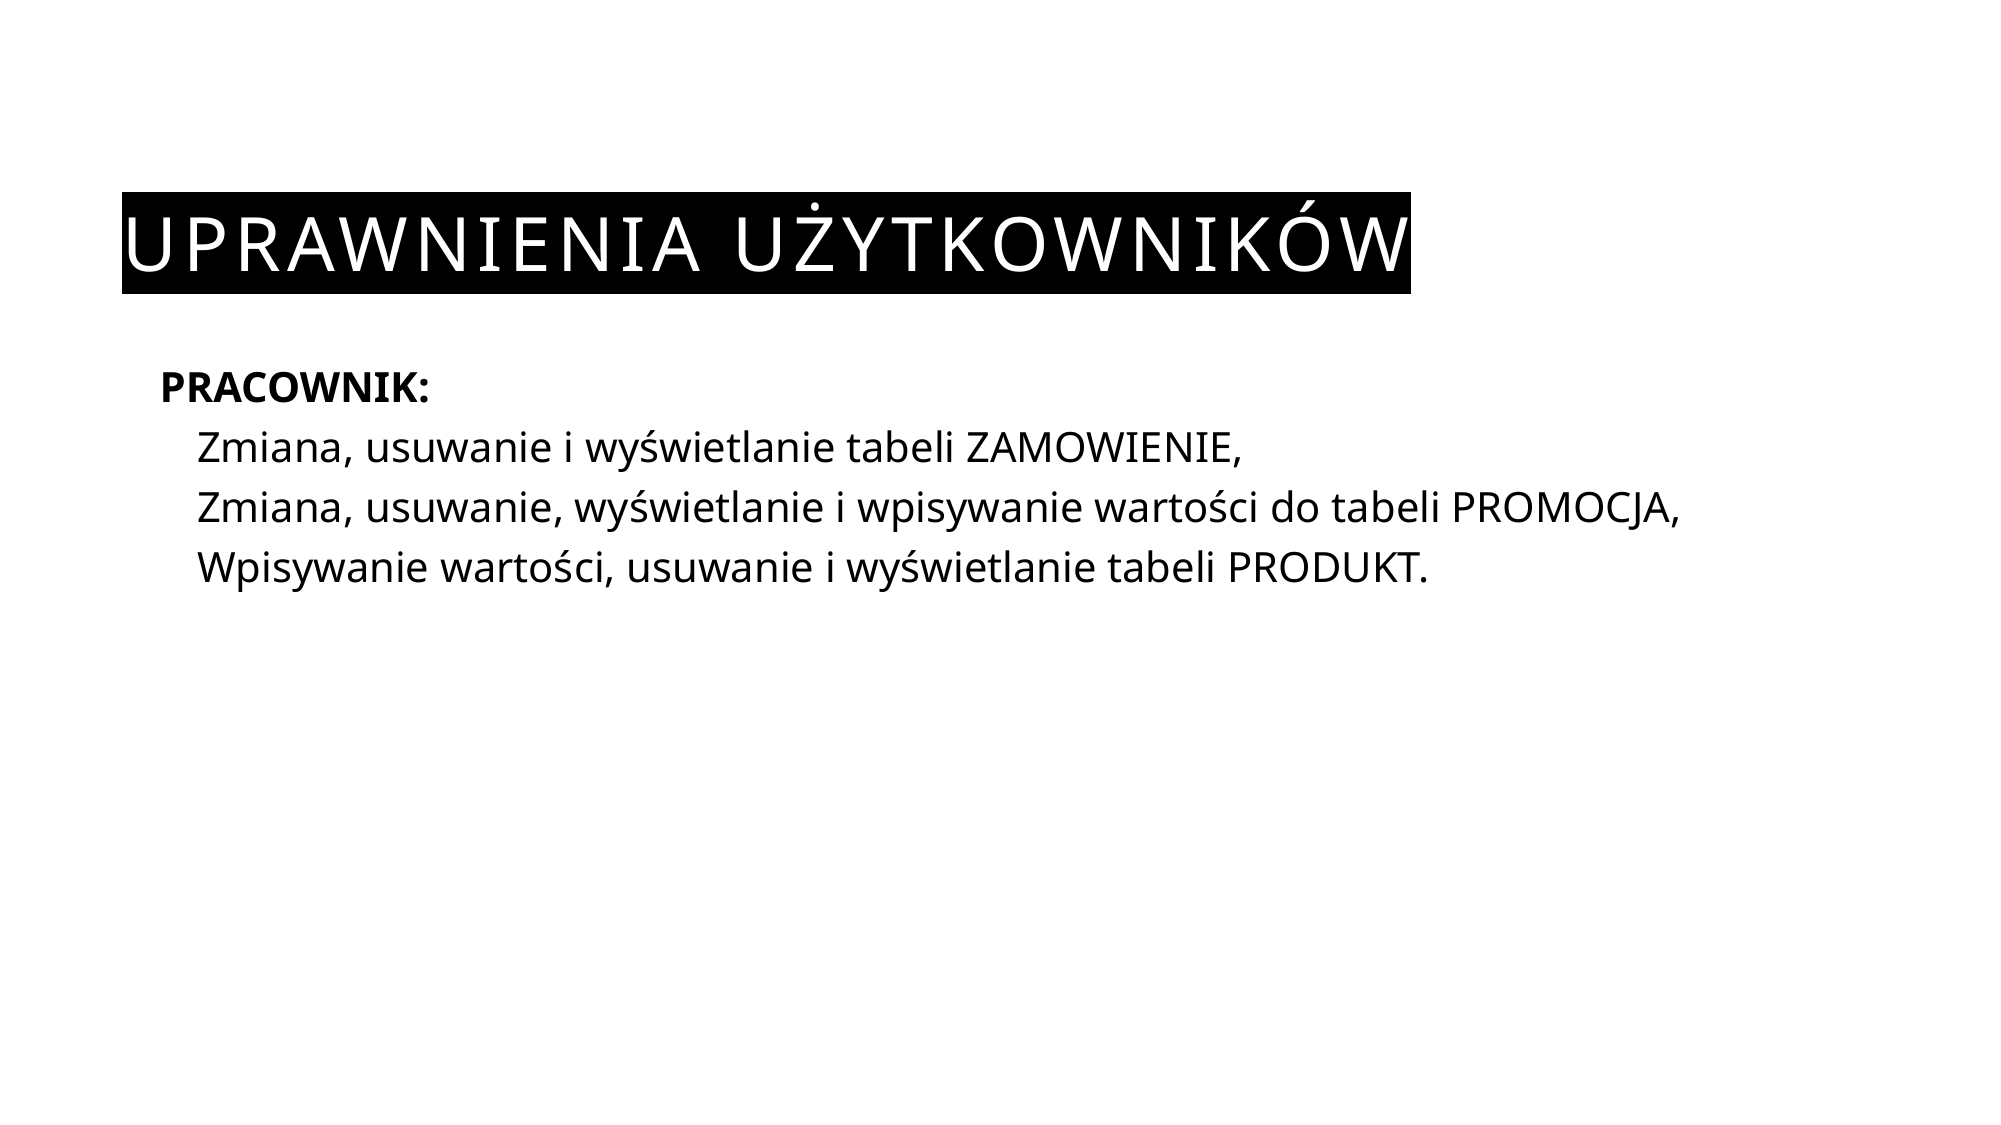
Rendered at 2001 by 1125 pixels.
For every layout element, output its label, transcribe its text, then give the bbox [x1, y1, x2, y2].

title Uprawnienia użytkowników [107, 106, 1850, 295]
list PRACOWNIK: Zmiana, usuwanie i wyświetlanie tabeli ZAMOWIENIE, Zmiana, usuwanie, wyświetlanie i wpisywanie wartości do tabeli PROMOCJA, Wpisywanie wartości, usuwanie i wyświetlanie tabeli PRODUKT. [107, 343, 1850, 975]
